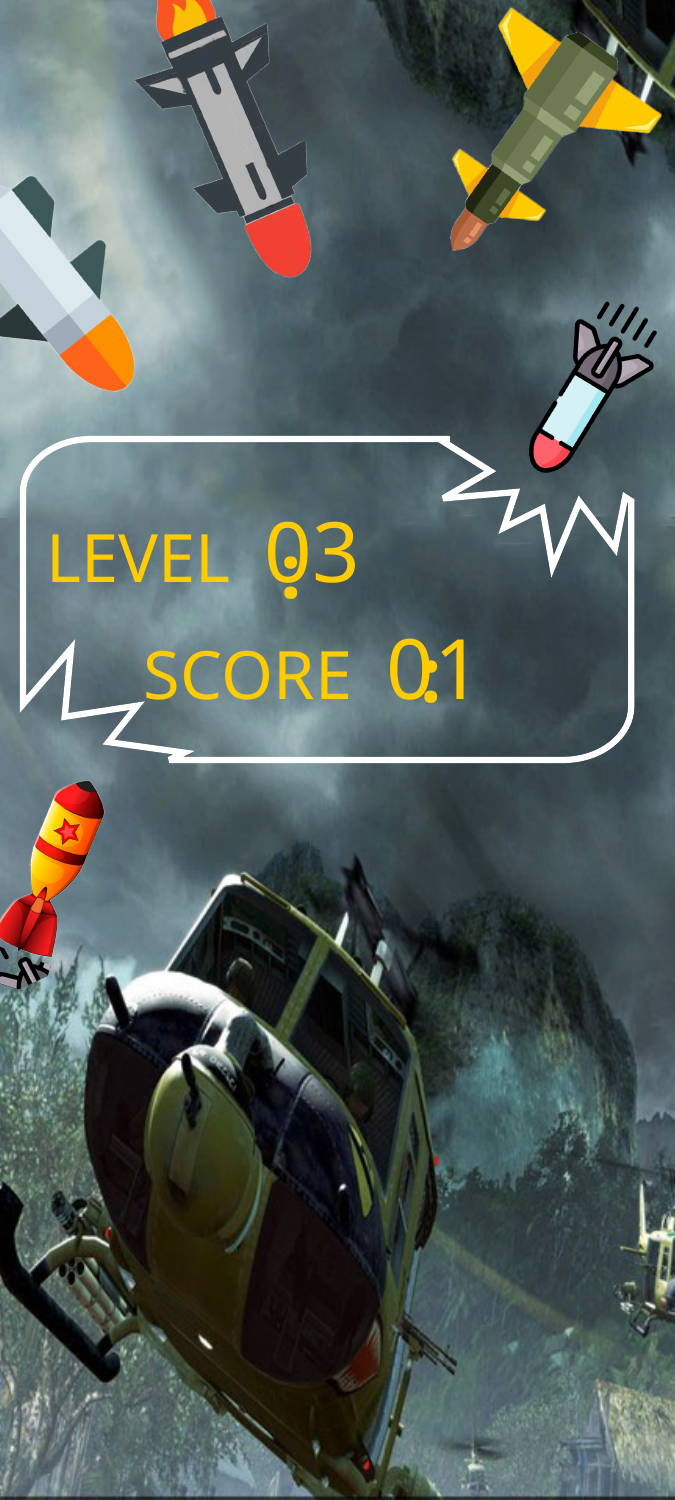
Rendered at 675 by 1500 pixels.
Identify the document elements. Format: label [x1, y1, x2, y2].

text_box [0, 763, 151, 980]
picture [0, 0, 675, 1500]
